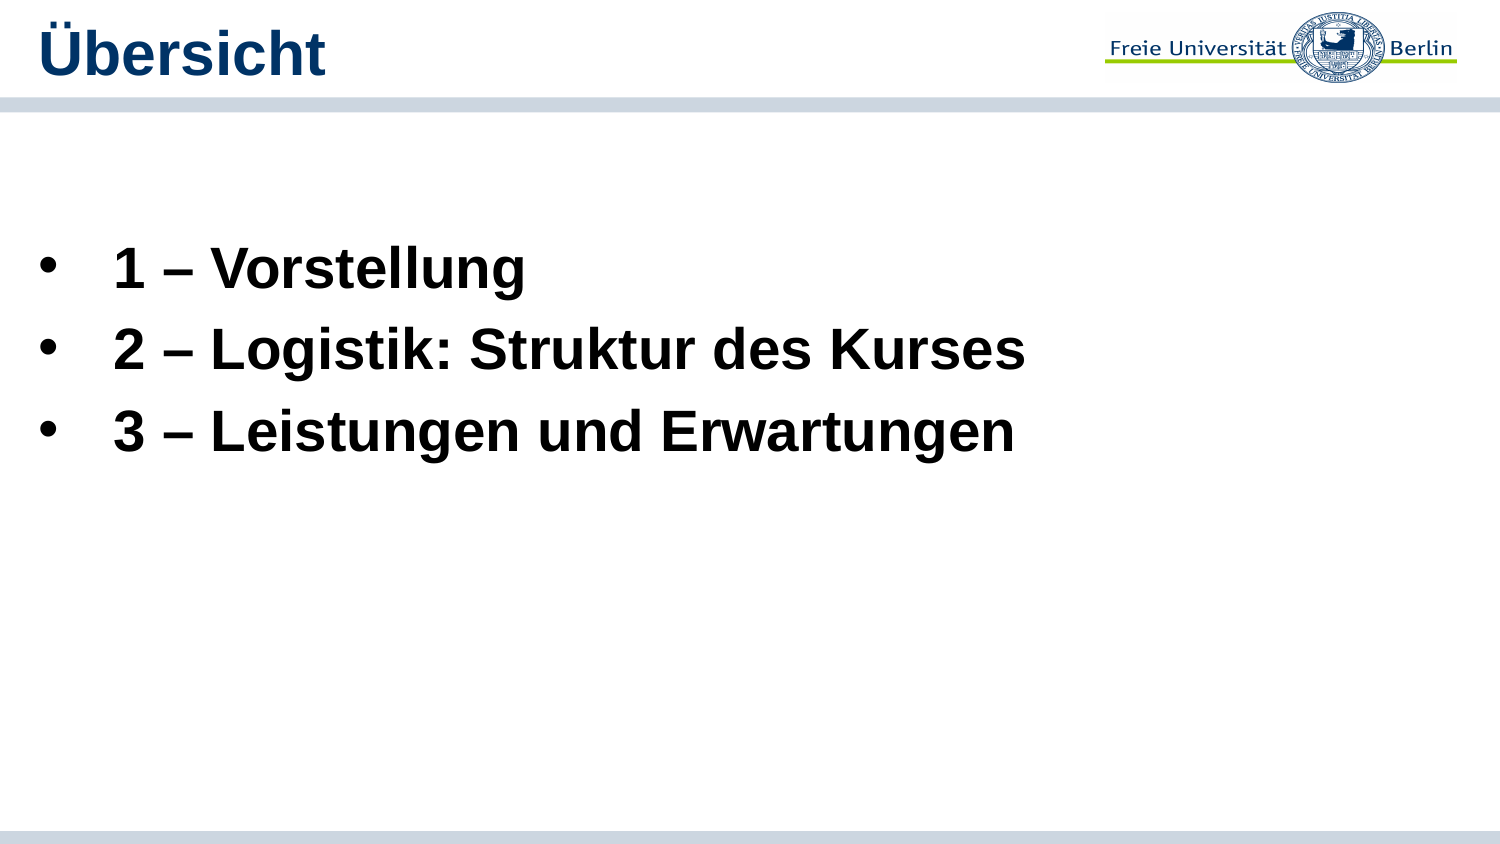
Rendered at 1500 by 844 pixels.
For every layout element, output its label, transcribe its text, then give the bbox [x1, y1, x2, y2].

title Übersicht [38, 12, 1098, 83]
picture [1105, 12, 1457, 83]
list 1 – Vorstellung 2 – Logistik: Struktur des Kurses 3 – Leistungen und Erwartungen [38, 120, 1462, 817]
